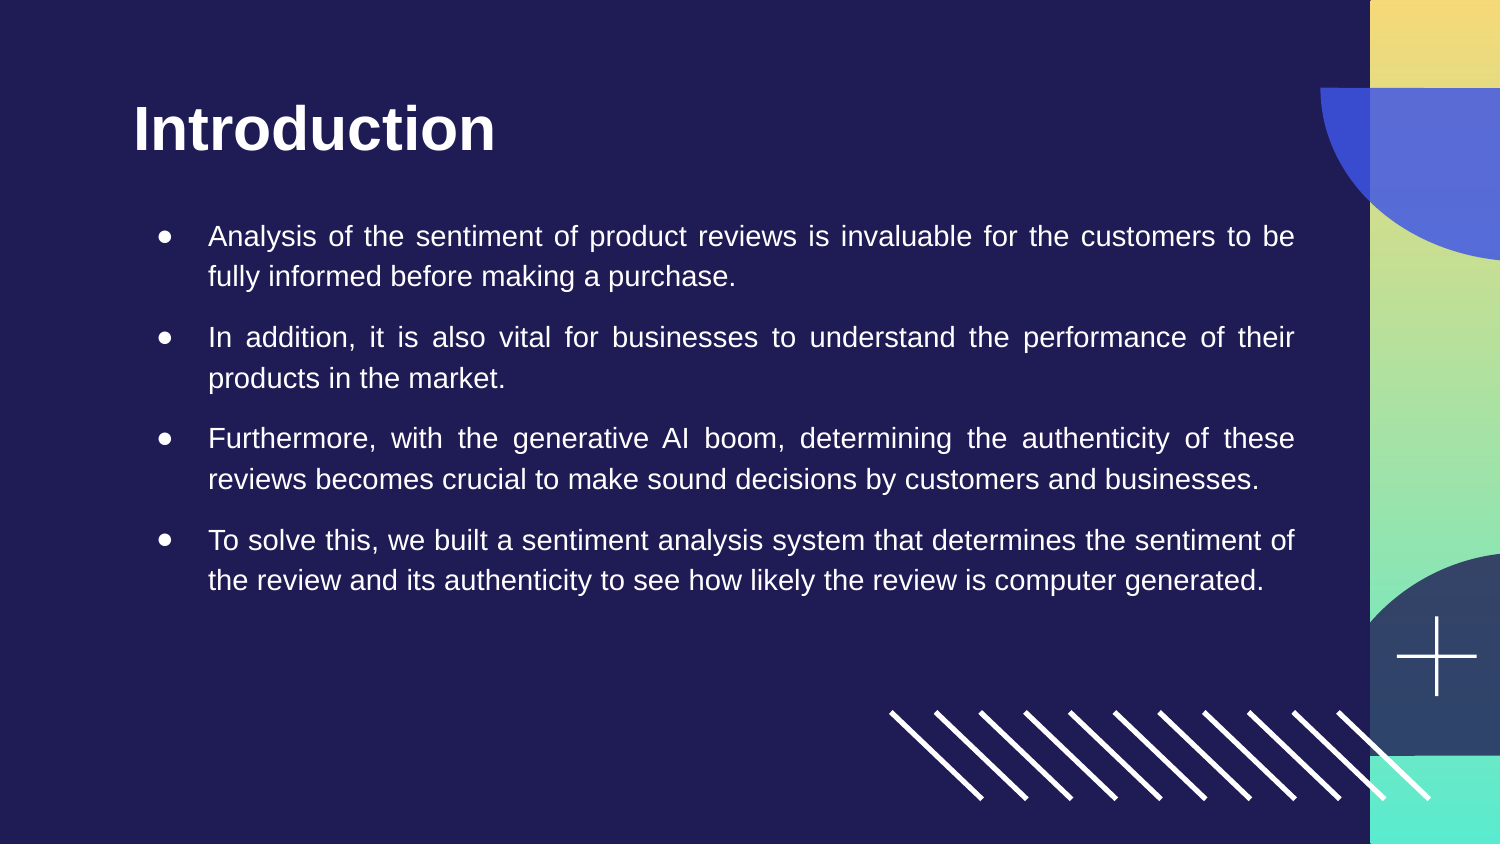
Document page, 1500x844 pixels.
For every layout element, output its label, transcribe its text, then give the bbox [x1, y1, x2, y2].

list Analysis of the sentiment of product reviews is invaluable for the customers to be fully informed before making a purchase. In addition, it is also vital for businesses to understand the performance of their products in the market. Furthermore, with the generative AI boom, determining the authenticity of these reviews becomes crucial to make sound decisions by customers and businesses. To solve this, we built a sentiment analysis system that determines the sentiment of the review and its authenticity to see how likely the review is computer generated. [118, 197, 1312, 693]
title Introduction [118, 72, 1382, 167]
